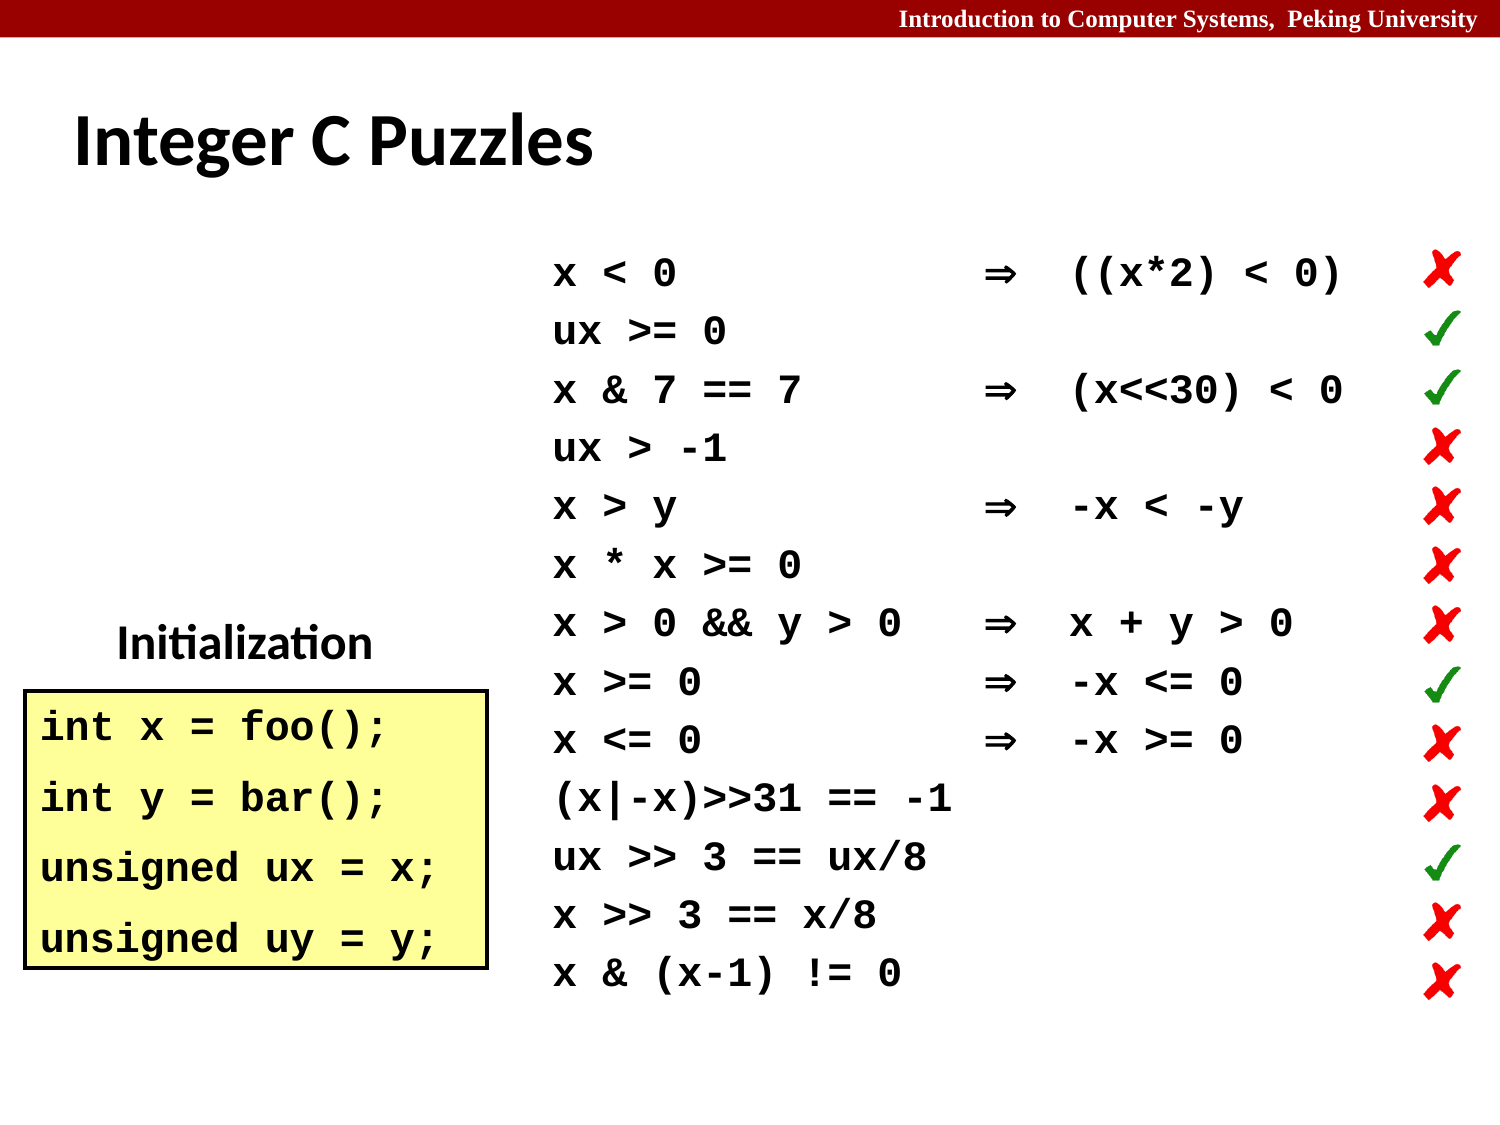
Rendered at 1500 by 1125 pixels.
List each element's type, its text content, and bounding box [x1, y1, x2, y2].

picture [1423, 665, 1461, 703]
picture [1422, 486, 1461, 525]
picture [1422, 962, 1461, 1001]
picture [1422, 724, 1461, 763]
picture [1422, 249, 1461, 288]
picture [1422, 426, 1461, 465]
title Integer C Puzzles [58, 72, 1305, 199]
text_box Initialization [101, 602, 389, 677]
picture [1422, 902, 1461, 941]
picture [1422, 783, 1461, 822]
picture [1422, 605, 1461, 644]
picture [1422, 546, 1461, 585]
picture [1423, 309, 1461, 347]
text_box int x = foo(); int y = bar(); unsigned ux = x; unsigned uy = y; [24, 691, 488, 969]
picture [1423, 843, 1461, 881]
picture [1423, 367, 1461, 406]
text_box x < 0  ((x*2) < 0) ux >= 0 x & 7 == 7  (x<<30) < 0 ux > -1 x > y  -x < -y x * x >= 0 x > 0 && y > 0  x + y > 0 x >= 0  -x <= 0 x <= 0  -x >= 0 (x|-x)>>31 == -1 ux >> 3 == ux/8 x >> 3 == x/8 x & (x-1) != 0 [537, 237, 1500, 1003]
